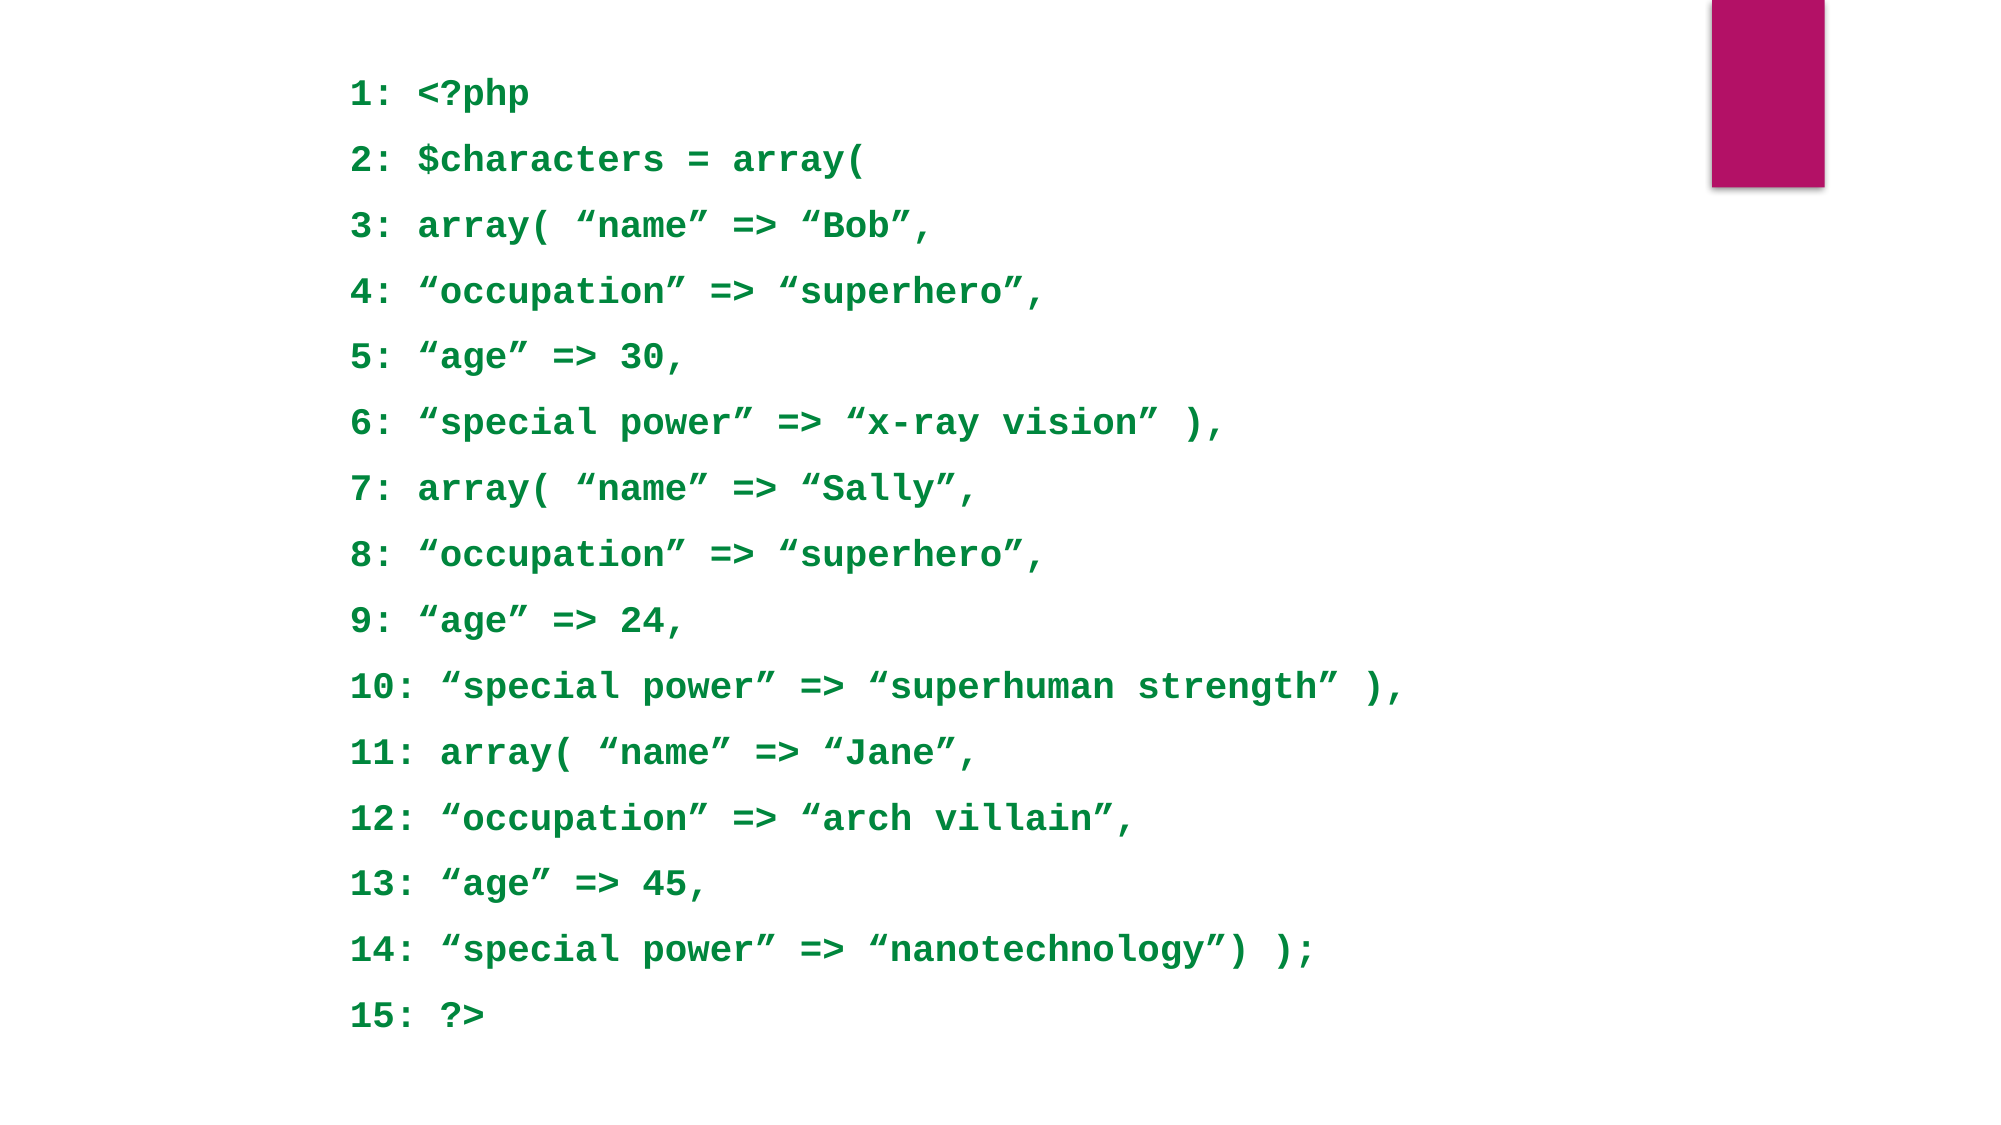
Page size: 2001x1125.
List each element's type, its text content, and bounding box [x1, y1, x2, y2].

list 1: <?php 2: $characters = array( 3: array( “name” => “Bob”, 4: “occupation” => “superhero”, 5: “age” => 30, 6: “special power” => “x-ray vision” ), 7: array( “name” => “Sally”, 8: “occupation” => “superhero”, 9: “age” => 24, 10: “special power” => “superhuman strength” ), 11: array( “name” => “Jane”, 12: “occupation” => “arch villain”, 13: “age” => 45, 14: “special power” => “nanotechnology”) ); 15: ?> [203, 60, 1652, 622]
